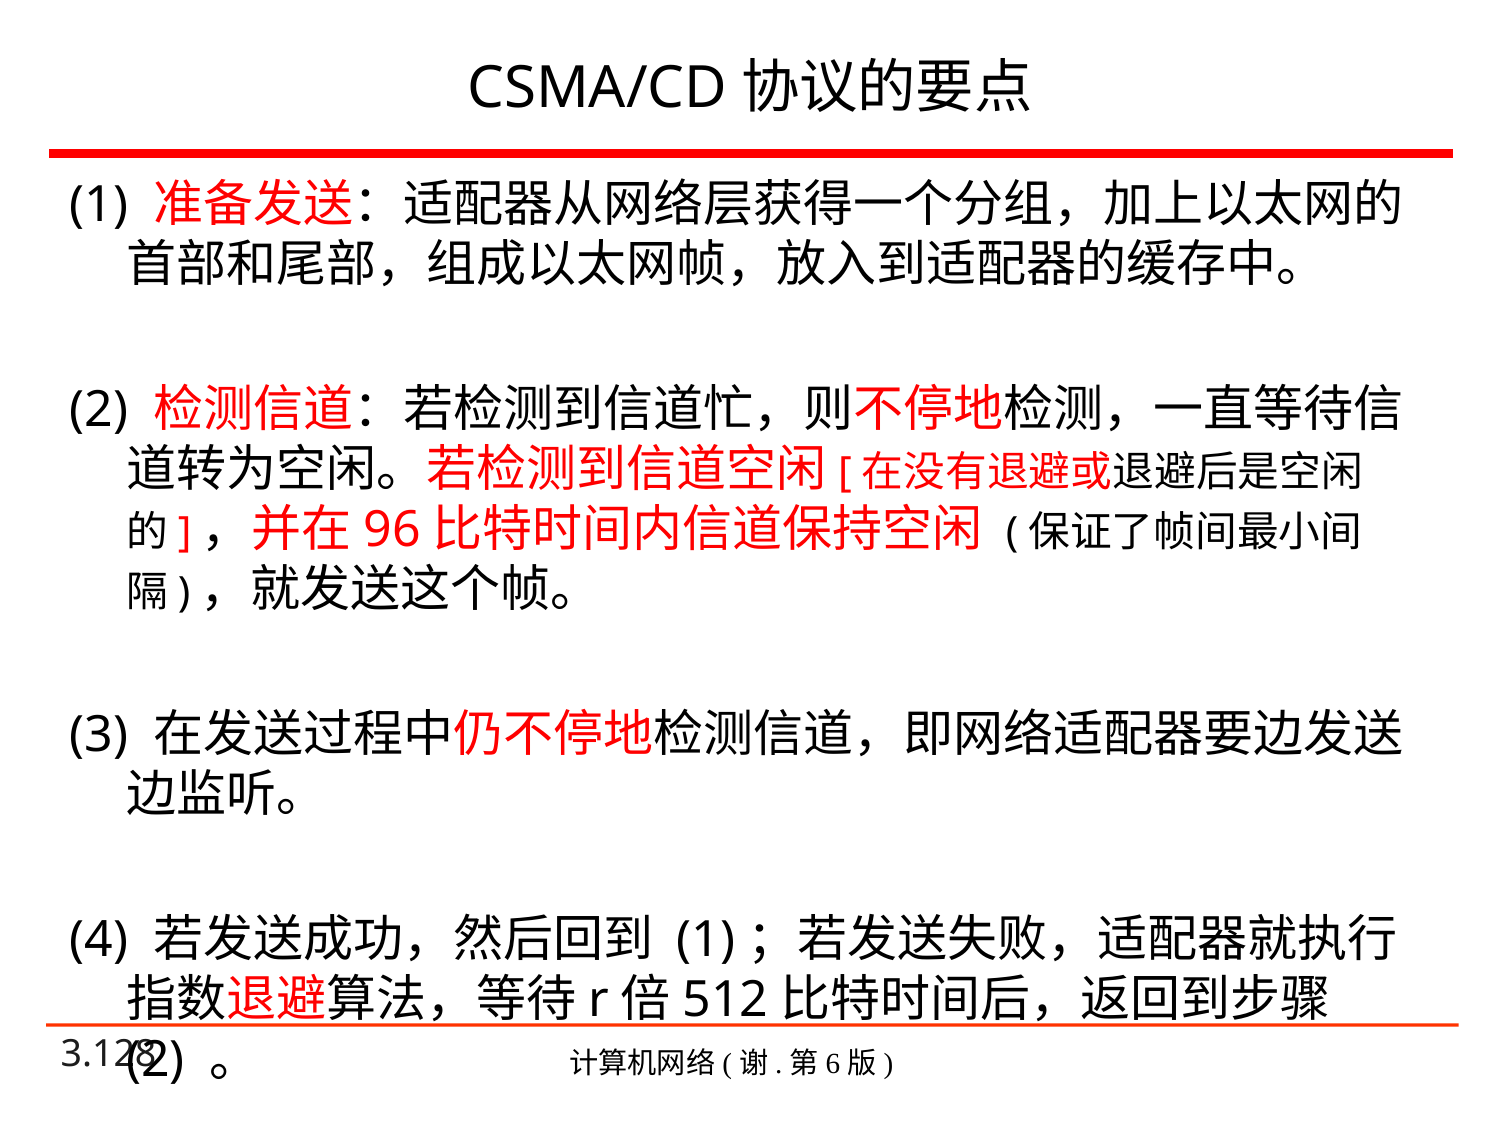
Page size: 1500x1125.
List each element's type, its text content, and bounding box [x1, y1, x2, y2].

title CSMA/CD协议的要点 [53, 30, 1447, 138]
list (1) 准备发送：适配器从网络层获得一个分组，加上以太网的首部和尾部，组成以太网帧，放入到适配器的缓存中。 (2) 检测信道：若检测到信道忙，则不停地检测，一直等待信道转为空闲。若检测到信道空闲[在没有退避或退避后是空闲的]，并在96比特时间内信道保持空闲 (保证了帧间最小间隔)，就发送这个帧。 (3) 在发送过程中仍不停地检测信道，即网络适配器要边发送边监听。 (4) 若发送成功，然后回到 (1)；若发送失败，适配器就执行指数退避算法，等待r倍512比特时间后，返回到步骤 (2) 。 [54, 163, 1447, 1024]
